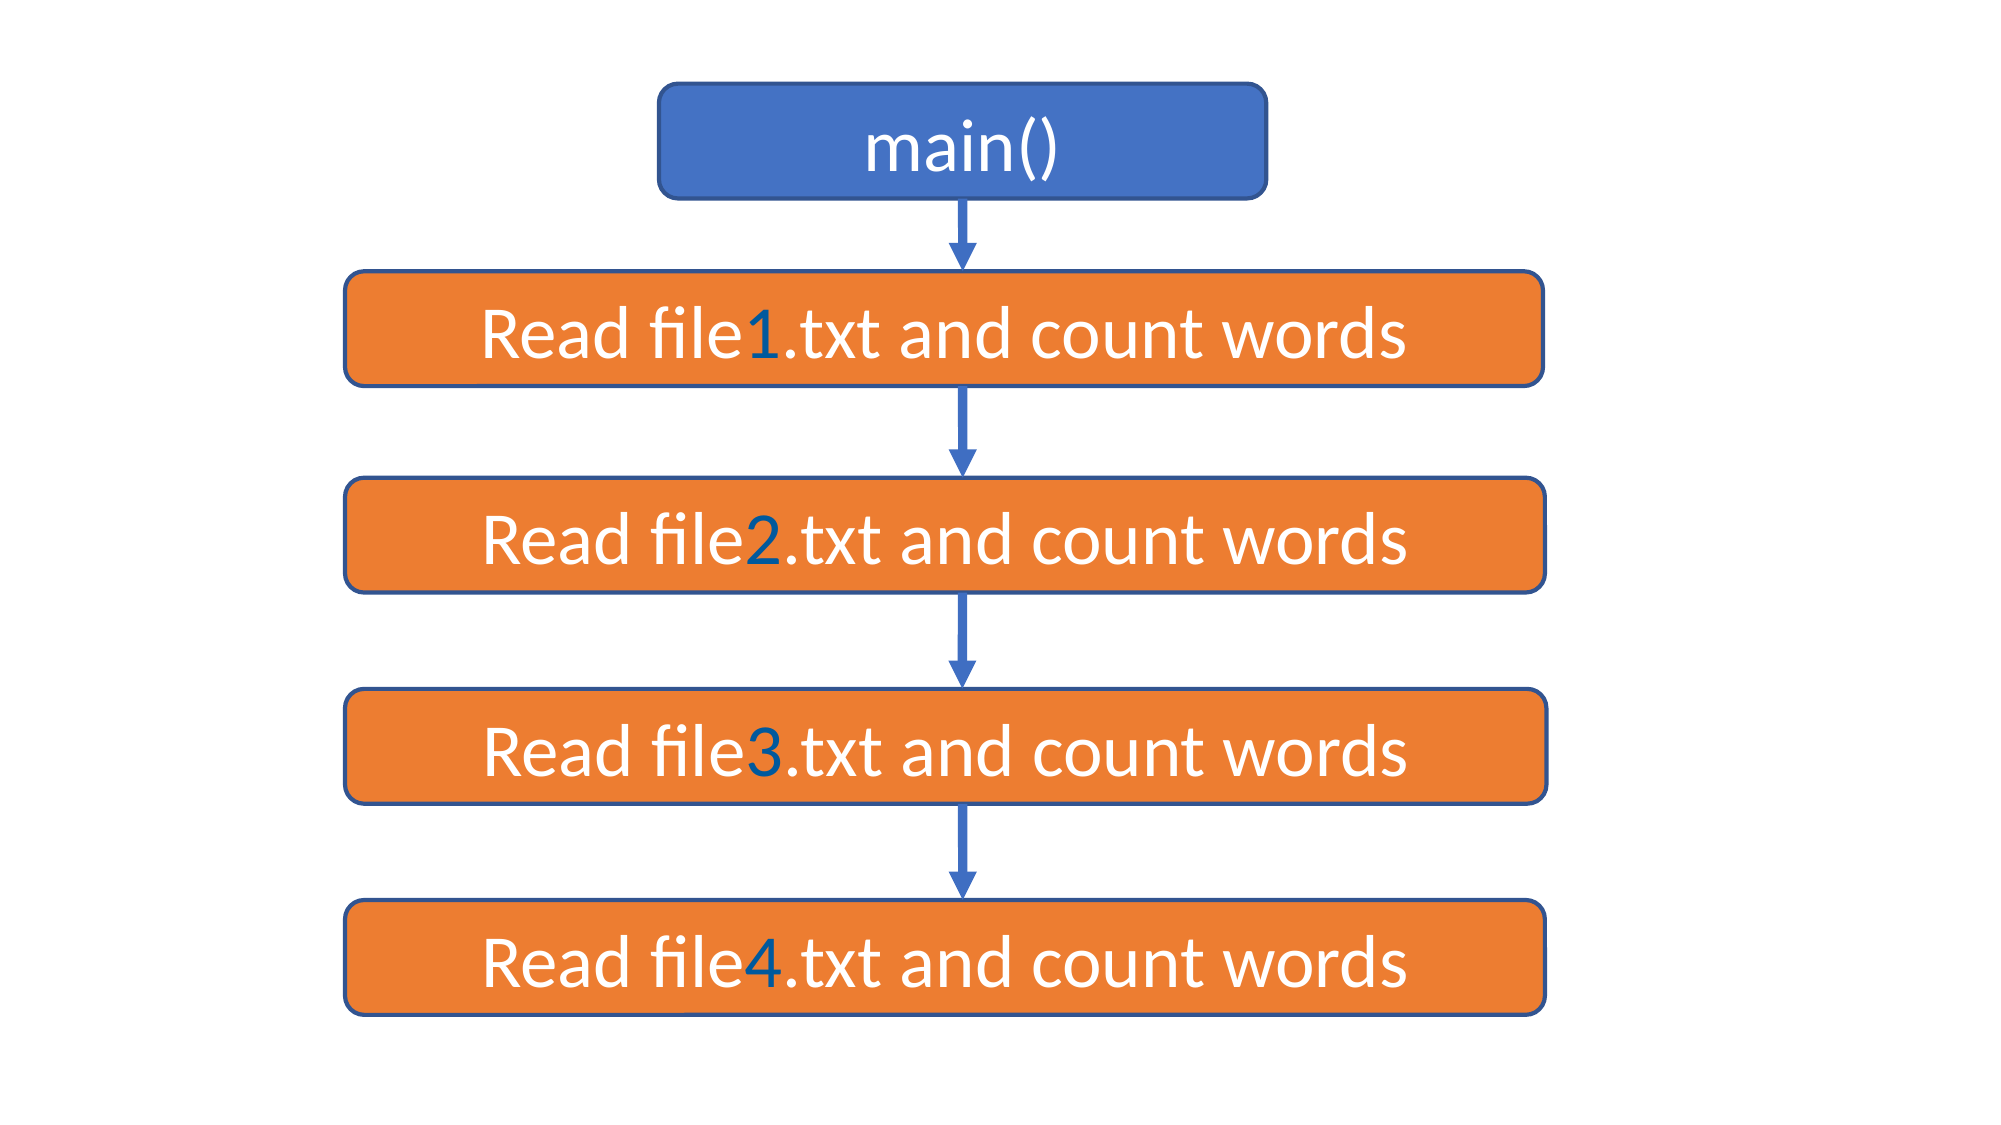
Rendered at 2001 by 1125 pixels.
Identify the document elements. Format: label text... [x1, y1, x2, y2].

text_box Read file3.txt and count words [342, 686, 1549, 806]
text_box main() [656, 81, 1269, 201]
text_box [956, 386, 969, 478]
text_box [956, 592, 969, 689]
text_box Read file2.txt and count words [342, 475, 1548, 595]
text_box [956, 198, 969, 272]
text_box Read file1.txt and count words [342, 269, 1546, 389]
text_box [956, 803, 969, 900]
text_box Read file4.txt and count words [342, 897, 1548, 1017]
